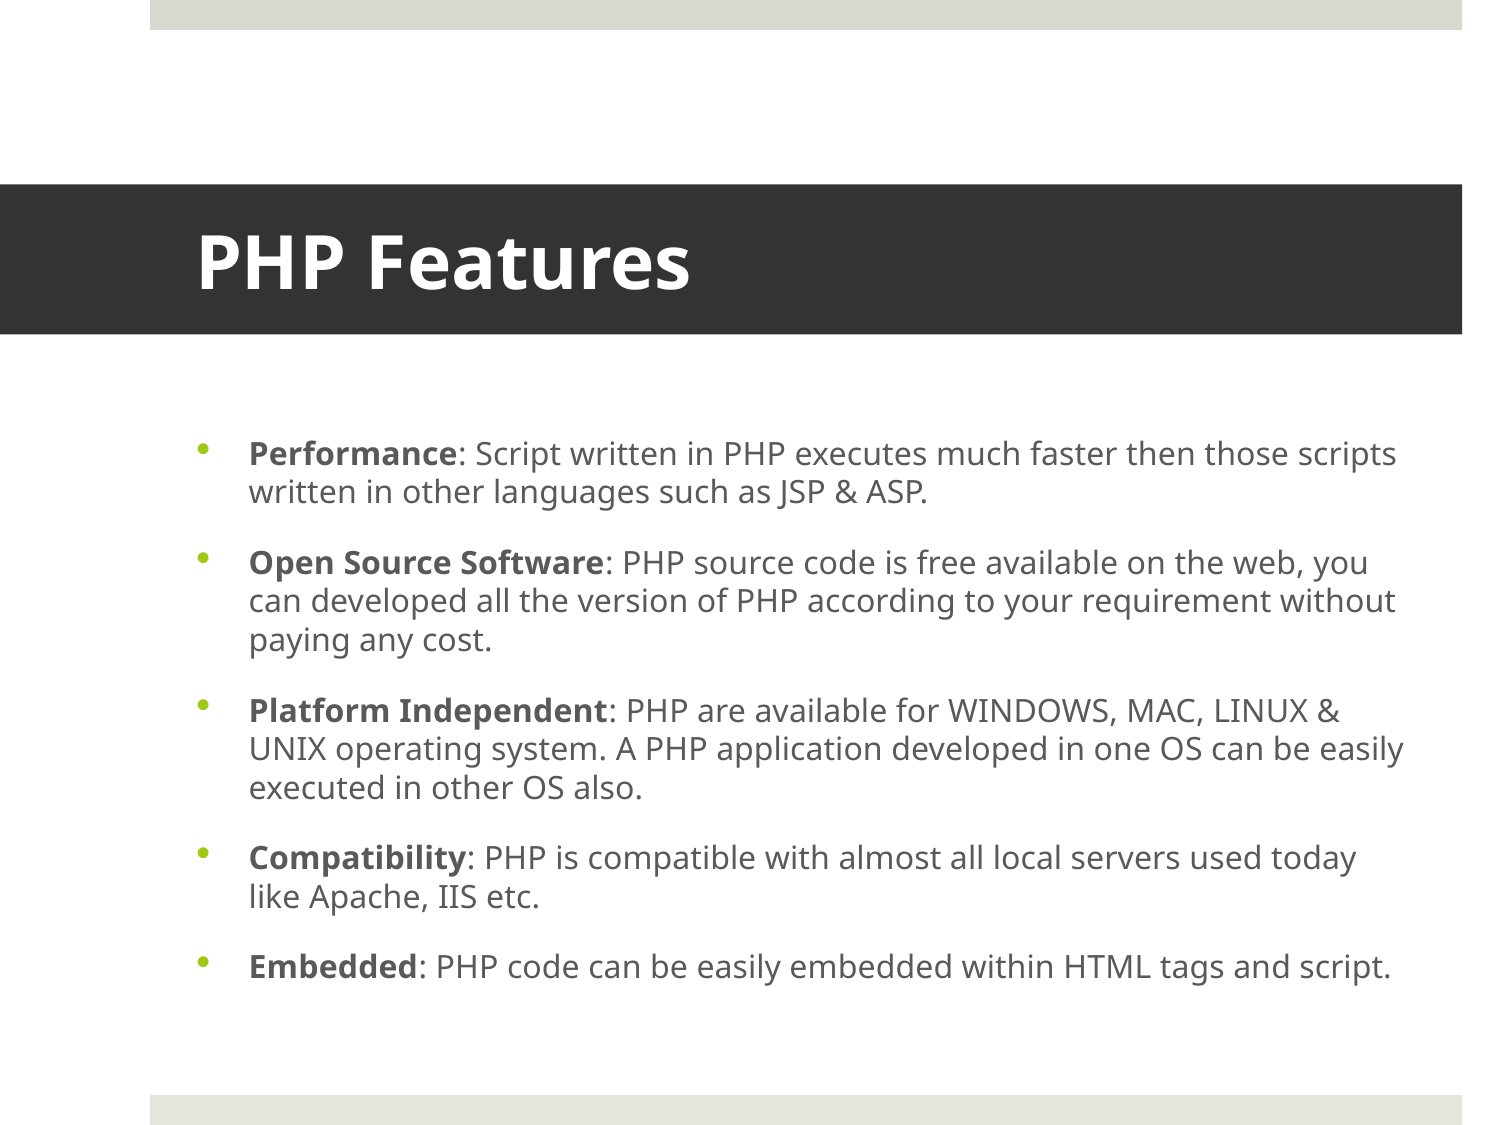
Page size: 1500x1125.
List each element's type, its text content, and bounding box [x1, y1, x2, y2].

title PHP Features [0, 184, 1463, 335]
list Performance: Script written in PHP executes much faster then those scripts written in other languages such as JSP & ASP. Open Source Software: PHP source code is free available on the web, you can developed all the version of PHP according to your requirement without paying any cost. Platform Independent: PHP are available for WINDOWS, MAC, LINUX & UNIX operating system. A PHP application developed in one OS can be easily executed in other OS also. Compatibility: PHP is compatible with almost all local servers used today like Apache, IIS etc. Embedded: PHP code can be easily embedded within HTML tags and script. [182, 425, 1432, 1028]
